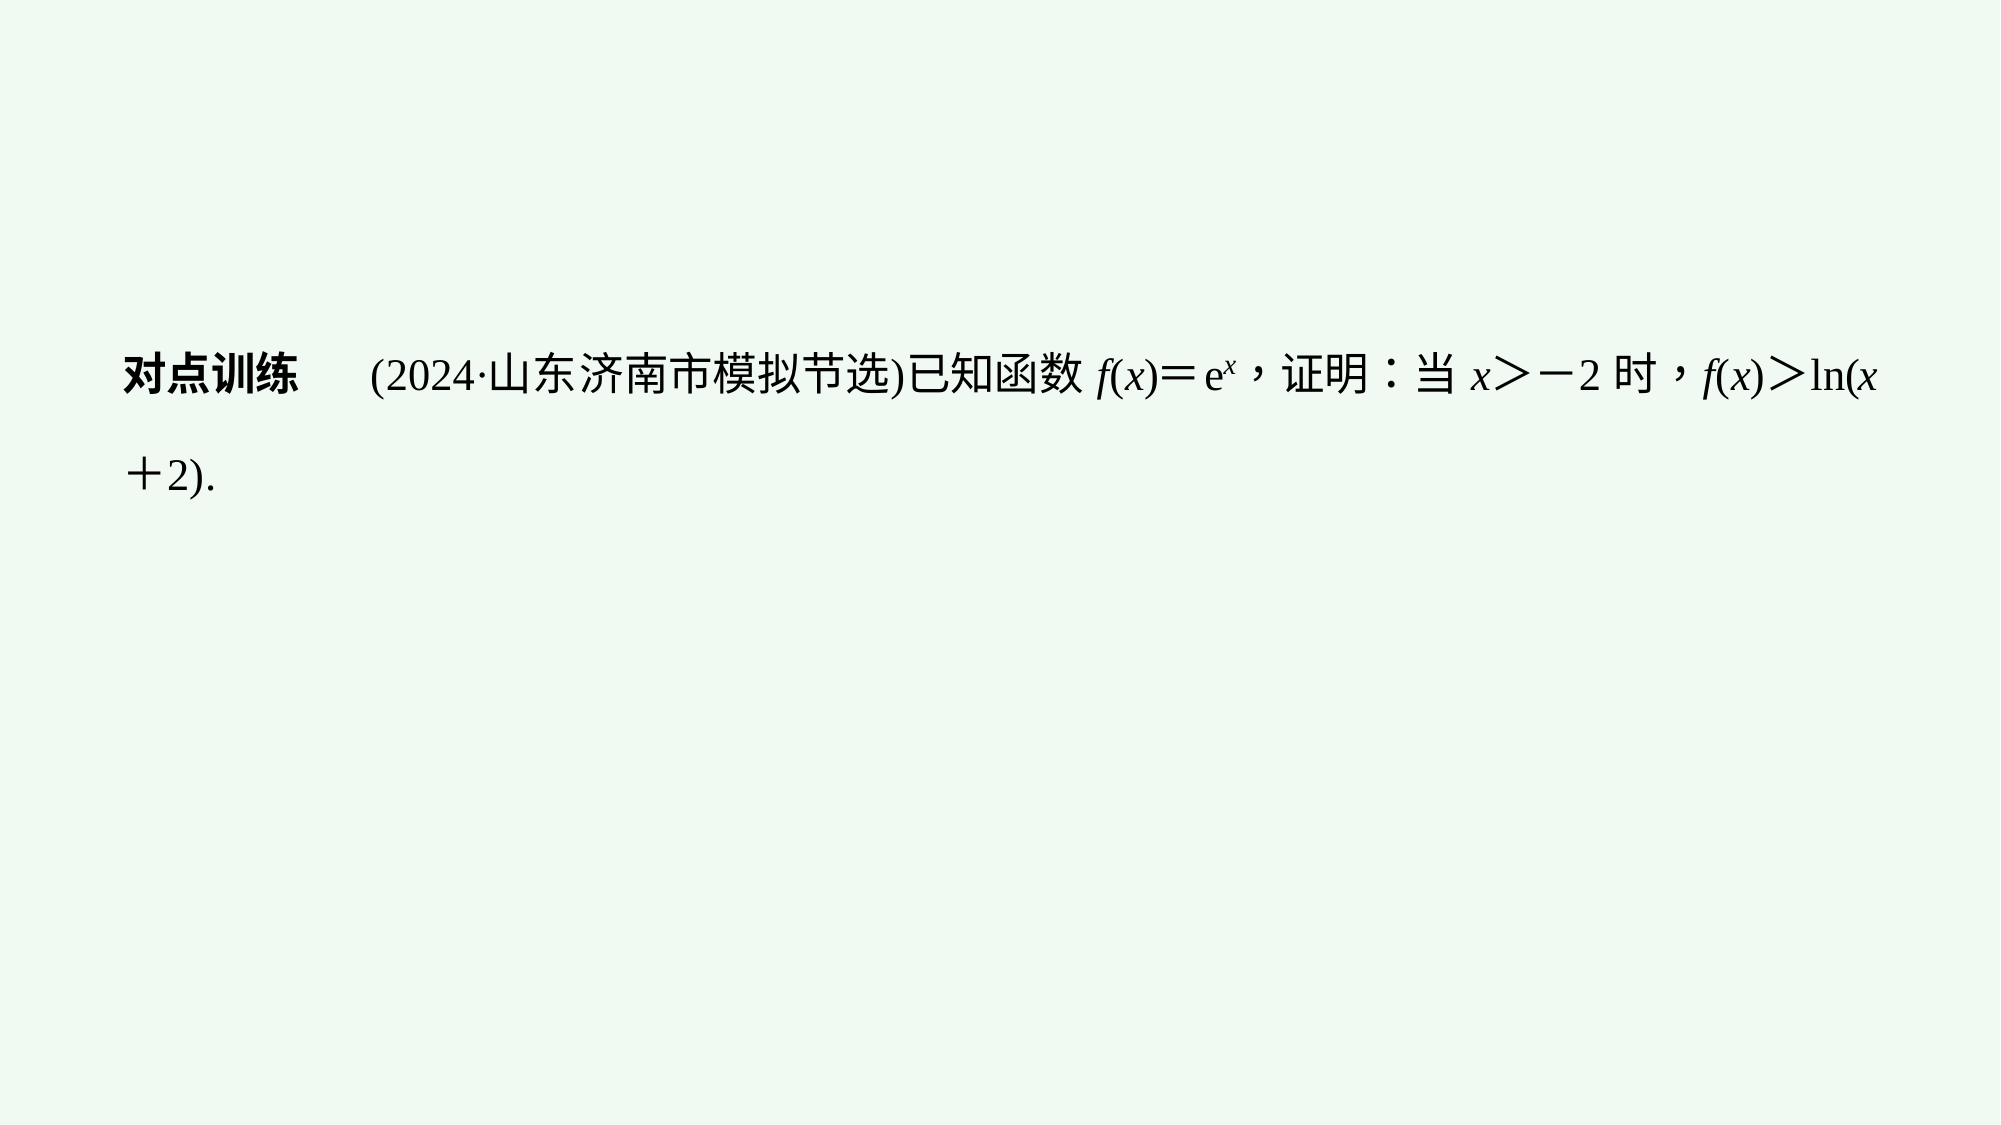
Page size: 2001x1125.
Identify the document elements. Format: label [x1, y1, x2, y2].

text_box [122, 322, 1881, 594]
